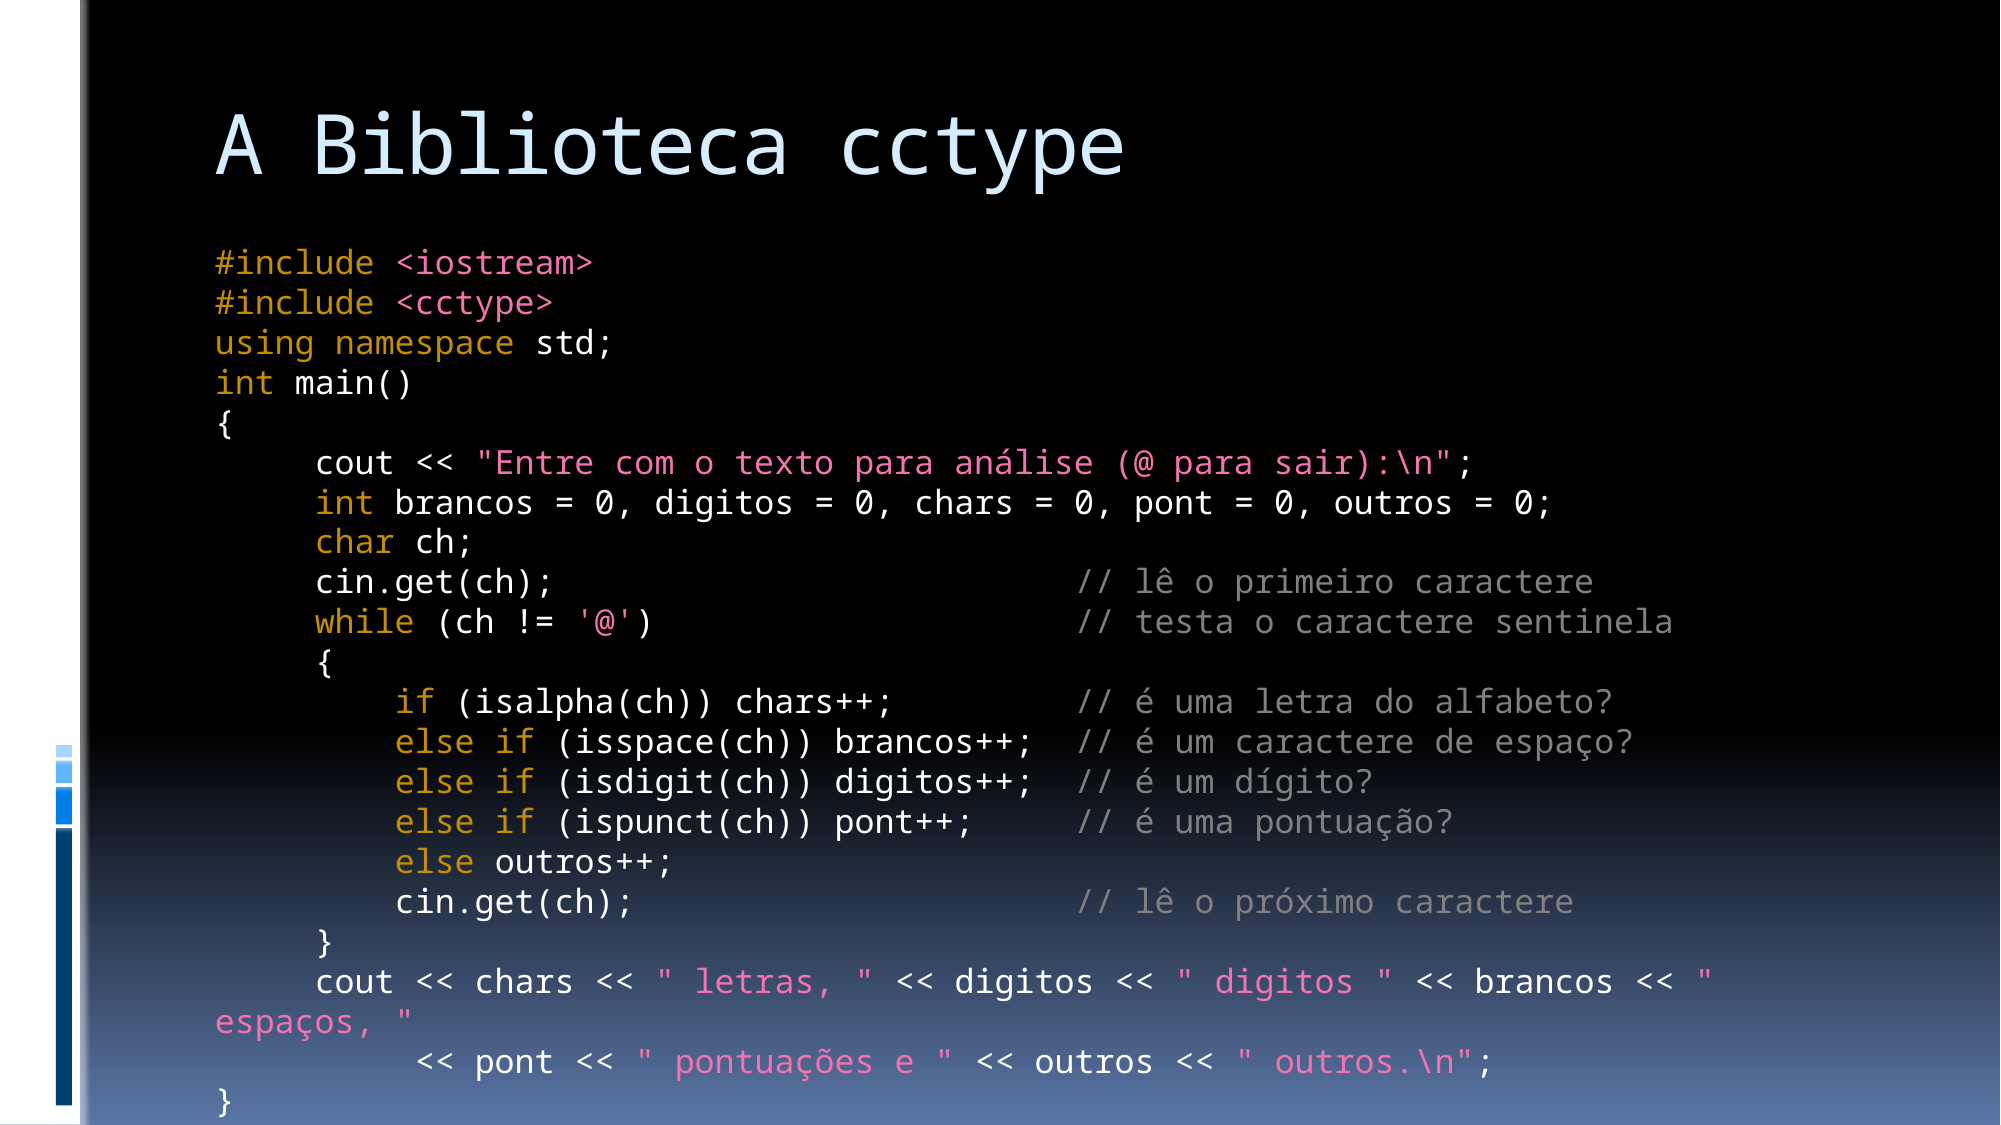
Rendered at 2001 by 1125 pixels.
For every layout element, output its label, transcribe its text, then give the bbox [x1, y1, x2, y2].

title A Biblioteca cctype [200, 83, 1900, 233]
text_box #include <iostream> #include <cctype> using namespace std; int main() { cout << "Entre com o texto para análise (@ para sair):\n"; int brancos = 0, digitos = 0, chars = 0, pont = 0, outros = 0; char ch; cin.get(ch); // lê o primeiro caractere while (ch != '@') // testa o caractere sentinela { if (isalpha(ch)) chars++; // é uma letra do alfabeto? else if (isspace(ch)) brancos++; // é um caractere de espaço? else if (isdigit(ch)) digitos++; // é um dígito? else if (ispunct(ch)) pont++; // é uma pontuação? else outros++; cin.get(ch); // lê o próximo caractere } cout << chars << " letras, " << digitos << " digitos " << brancos << " espaços, " << pont << " pontuações e " << outros << " outros.\n"; } [200, 233, 1900, 1125]
